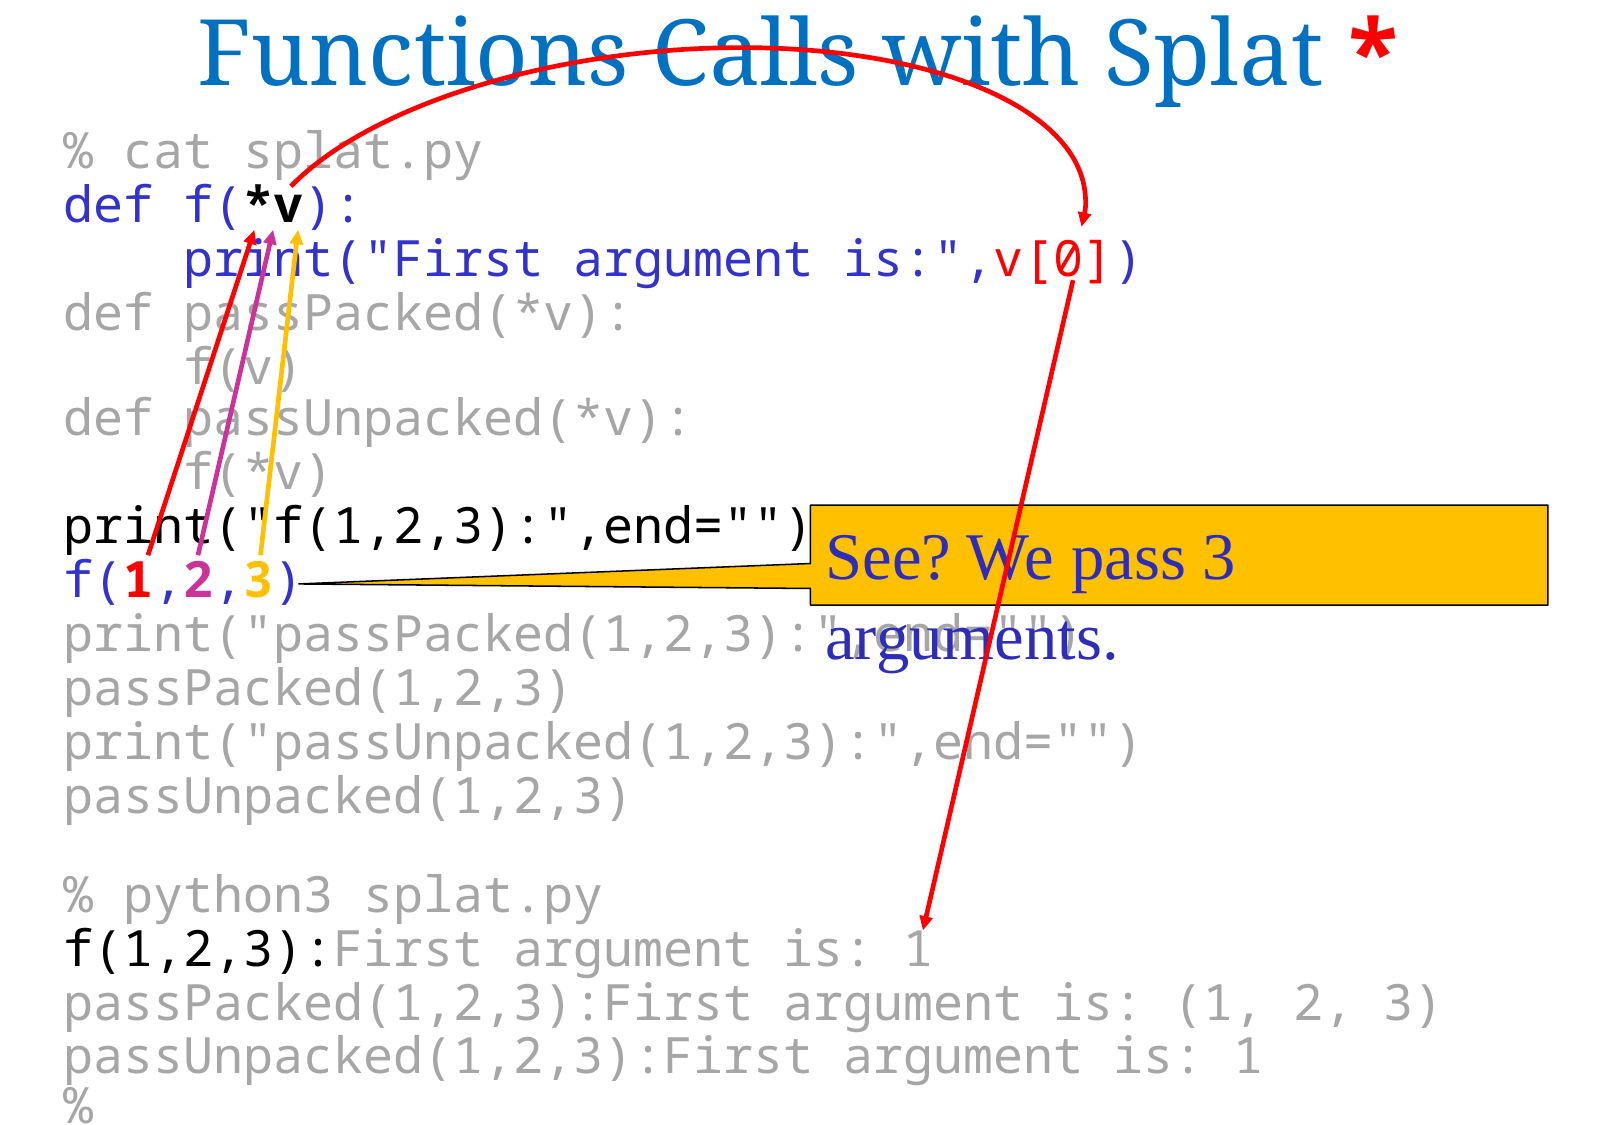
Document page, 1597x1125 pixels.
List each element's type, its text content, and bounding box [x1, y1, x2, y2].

text_box See? We pass 3 arguments. [1079, 505, 1548, 606]
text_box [260, 229, 299, 556]
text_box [922, 279, 1074, 931]
text_box [290, 47, 1091, 234]
text_box See? We pass 3 arguments. [298, 505, 917, 606]
list % cat splat.py def f(*v): print("First argument is:",v[0]) def passPacked(*v): f(v) def passUnpacked(*v): f(*v) print("f(1,2,3):",end="") f(1,2,3) print("passPacked(1,2,3):",end="") passPacked(1,2,3) print("passUnpacked(1,2,3):",end="") passUnpacked(1,2,3) % python3 splat.py f(1,2,3):First argument is: 1 passPacked(1,2,3):First argument is: (1, 2, 3) passUnpacked(1,2,3):First argument is: 1 % [48, 117, 1549, 1125]
text_box Functions Calls with Splat * [0, 0, 1597, 98]
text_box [147, 229, 196, 556]
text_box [197, 229, 259, 556]
